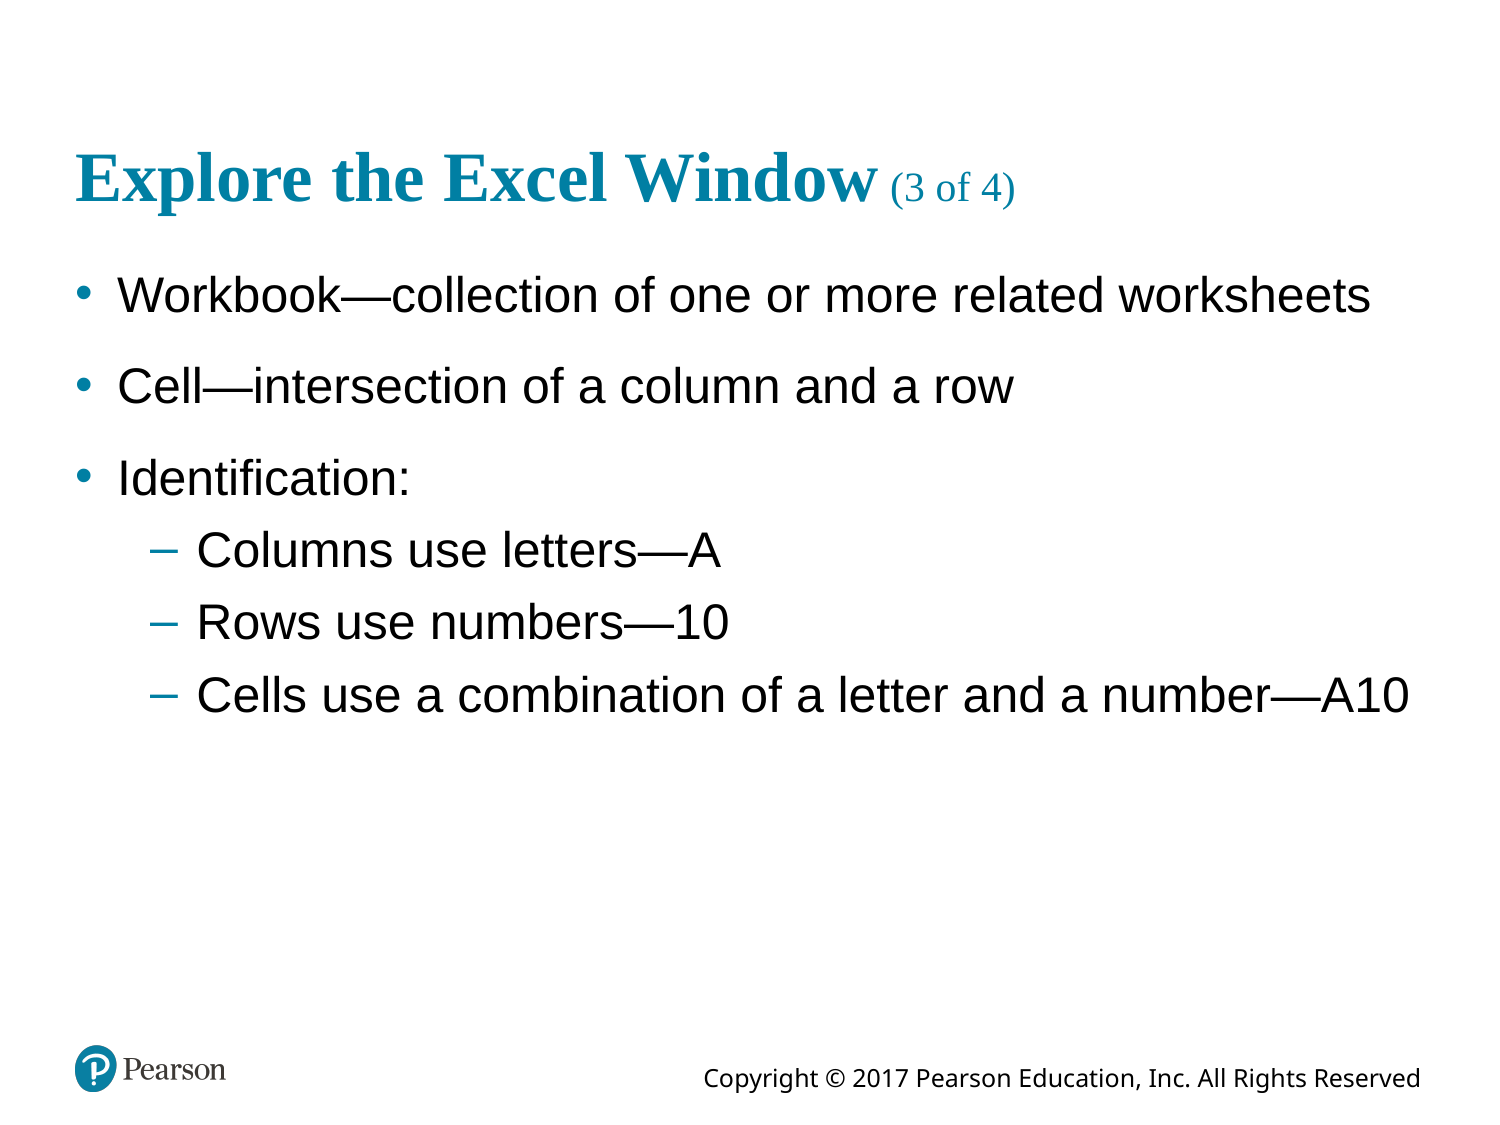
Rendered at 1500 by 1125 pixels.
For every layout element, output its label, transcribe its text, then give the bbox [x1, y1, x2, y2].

picture [75, 1078, 86, 1092]
picture [75, 1045, 90, 1061]
picture [101, 1045, 226, 1092]
list Workbook—collection of one or more related worksheets Cell—intersection of a column and a row Identification: Columns use letters—A Rows use numbers—10 Cells use a combination of a letter and a number—A10 [75, 262, 1425, 738]
title Explore the Excel Window (3 of 4) [75, 35, 1425, 216]
picture [83, 1054, 109, 1079]
